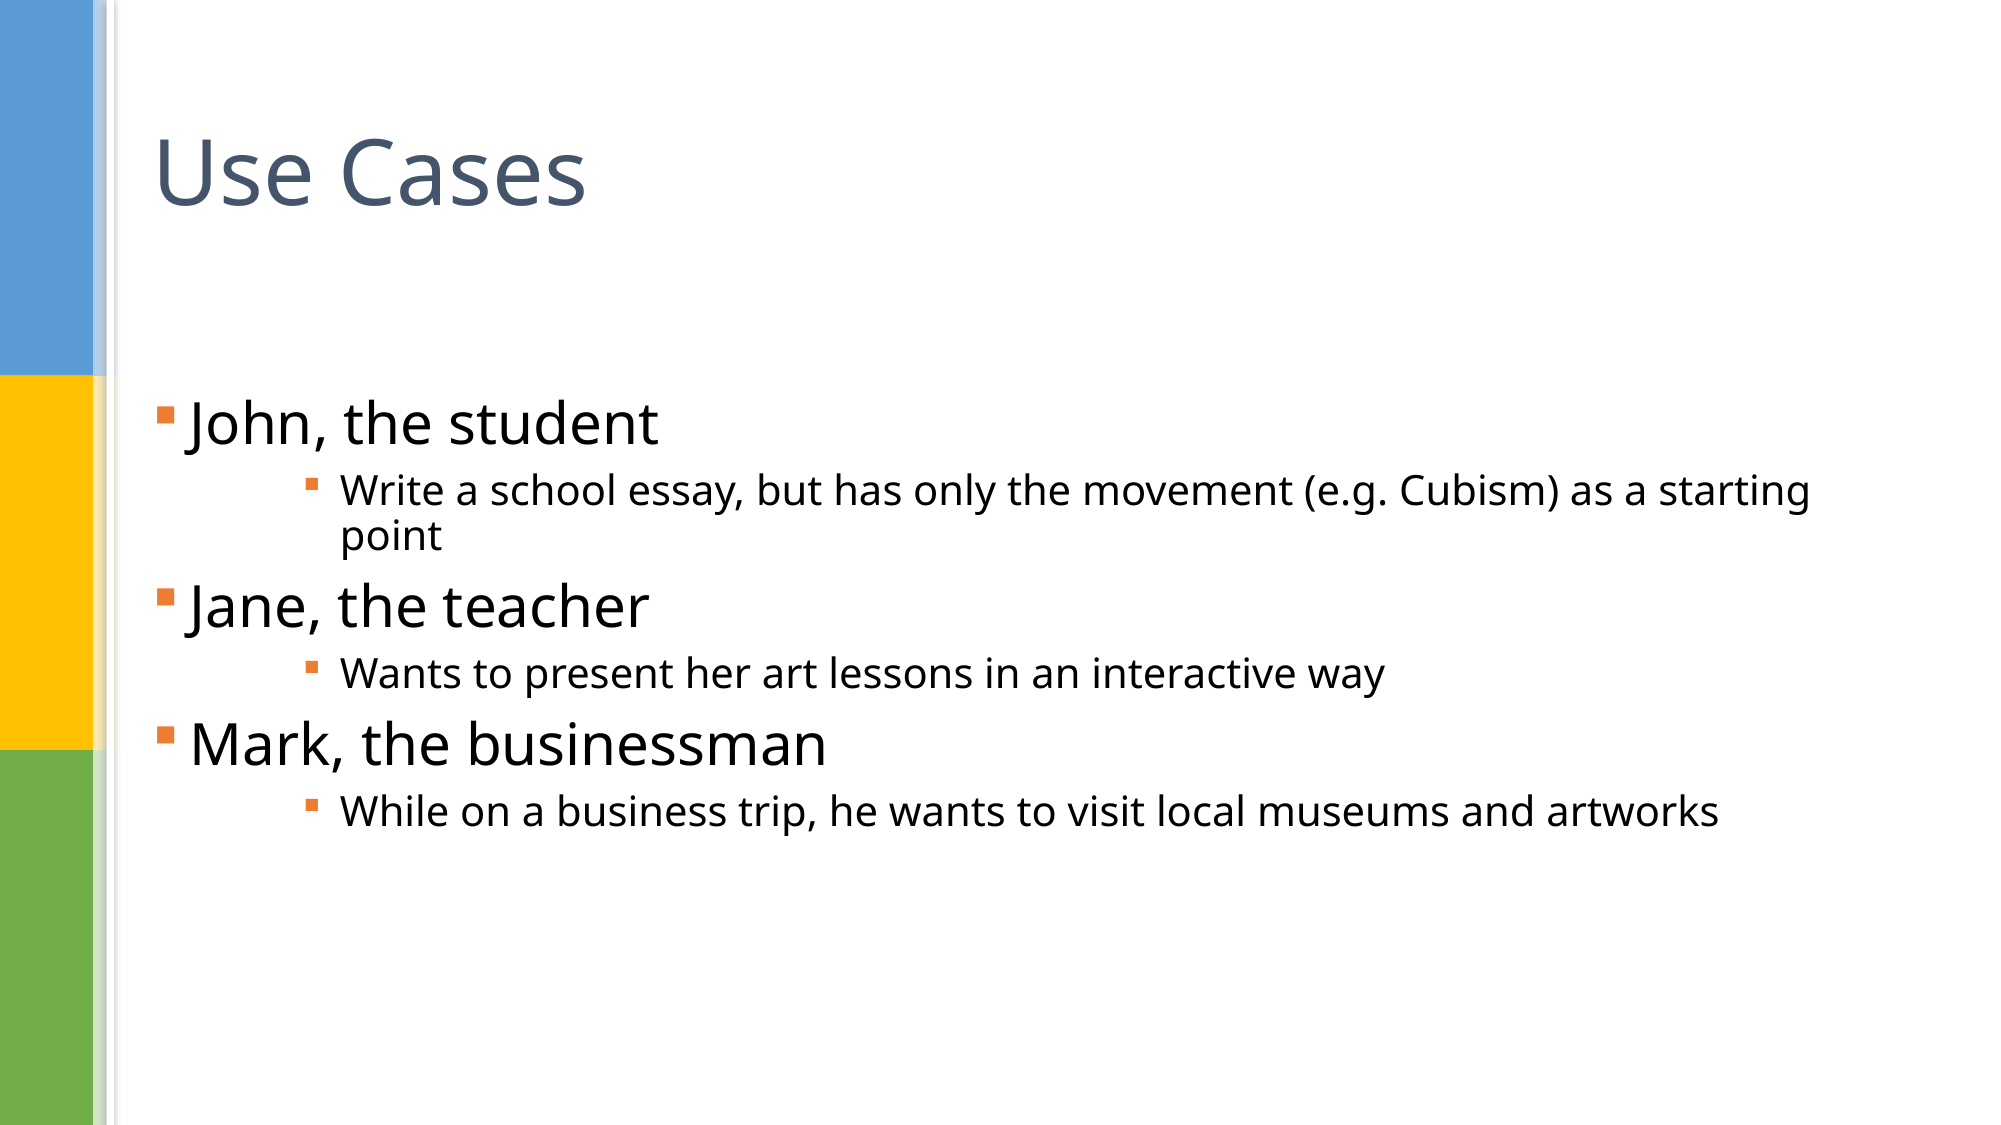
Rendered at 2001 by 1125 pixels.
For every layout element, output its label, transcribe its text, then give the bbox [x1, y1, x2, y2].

title Use Cases [137, 59, 1863, 278]
list John, the student Write a school essay, but has only the movement (e.g. Cubism) as a starting point Jane, the teacher Wants to present her art lessons in an interactive way Mark, the businessman While on a business trip, he wants to visit local museums and artworks [137, 299, 1863, 1014]
